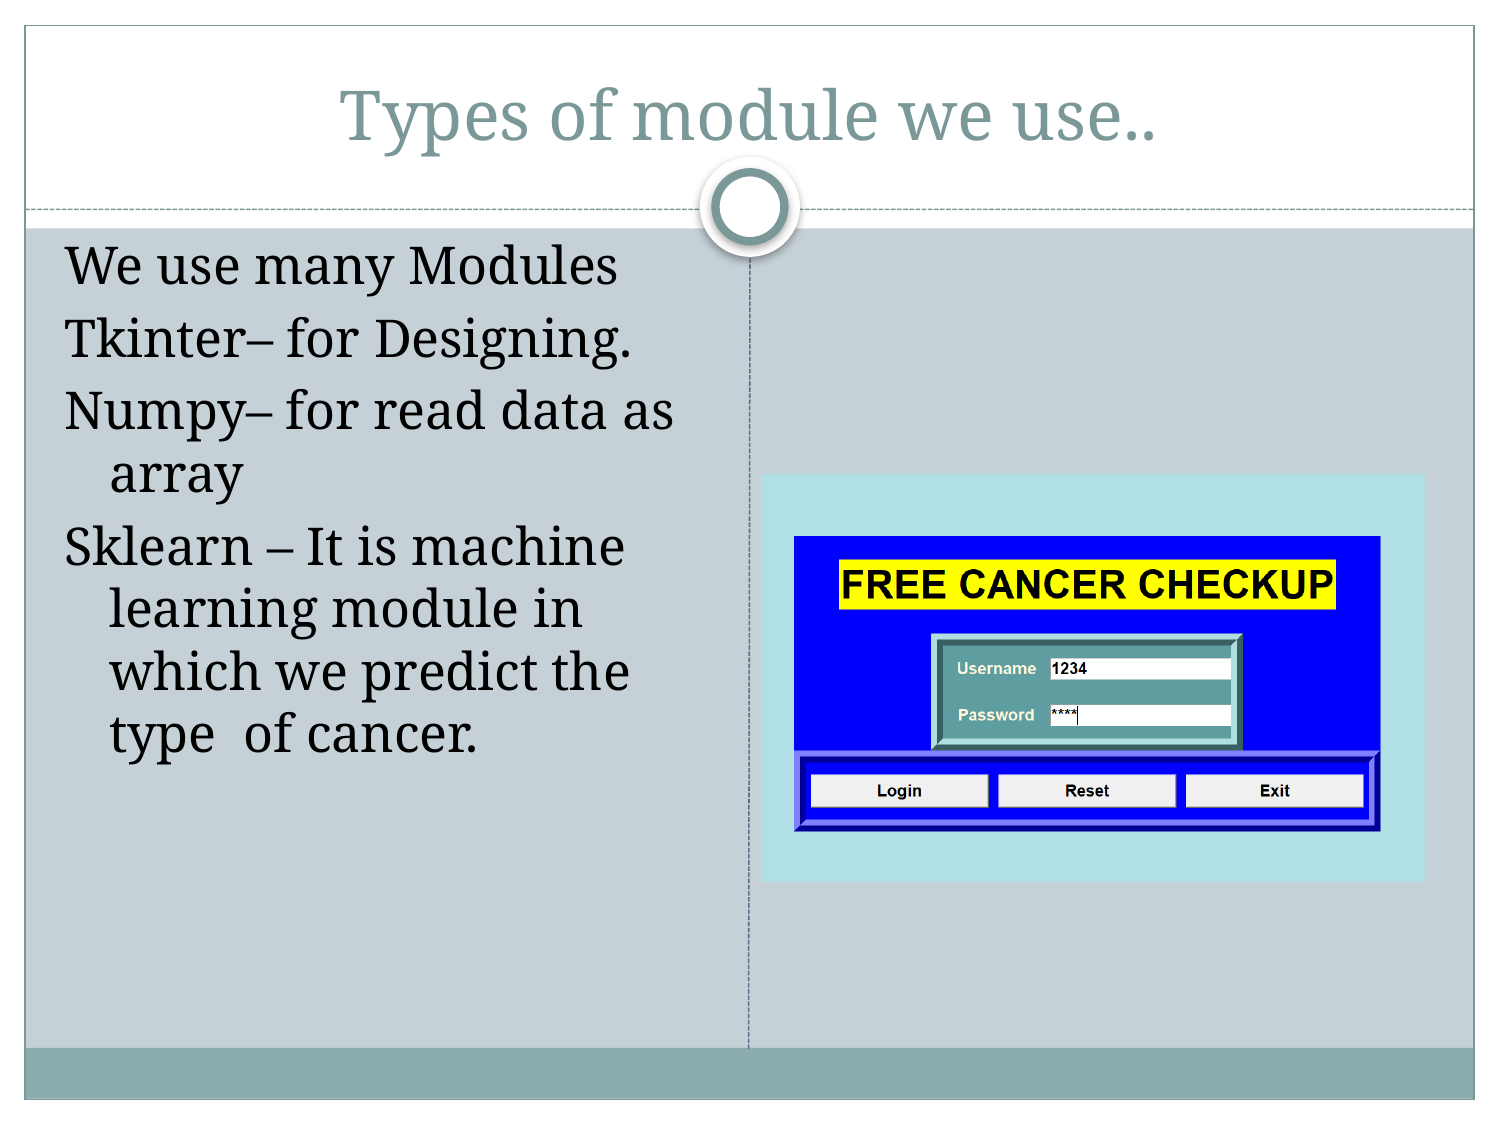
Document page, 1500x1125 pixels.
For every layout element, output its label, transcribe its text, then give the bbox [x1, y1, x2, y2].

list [761, 474, 1426, 883]
list We use many Modules Tkinter– for Designing. Numpy– for read data as array Sklearn – It is machine learning module in which we predict the type of cancer. [49, 224, 712, 993]
title Types of module we use.. [49, 37, 1450, 162]
